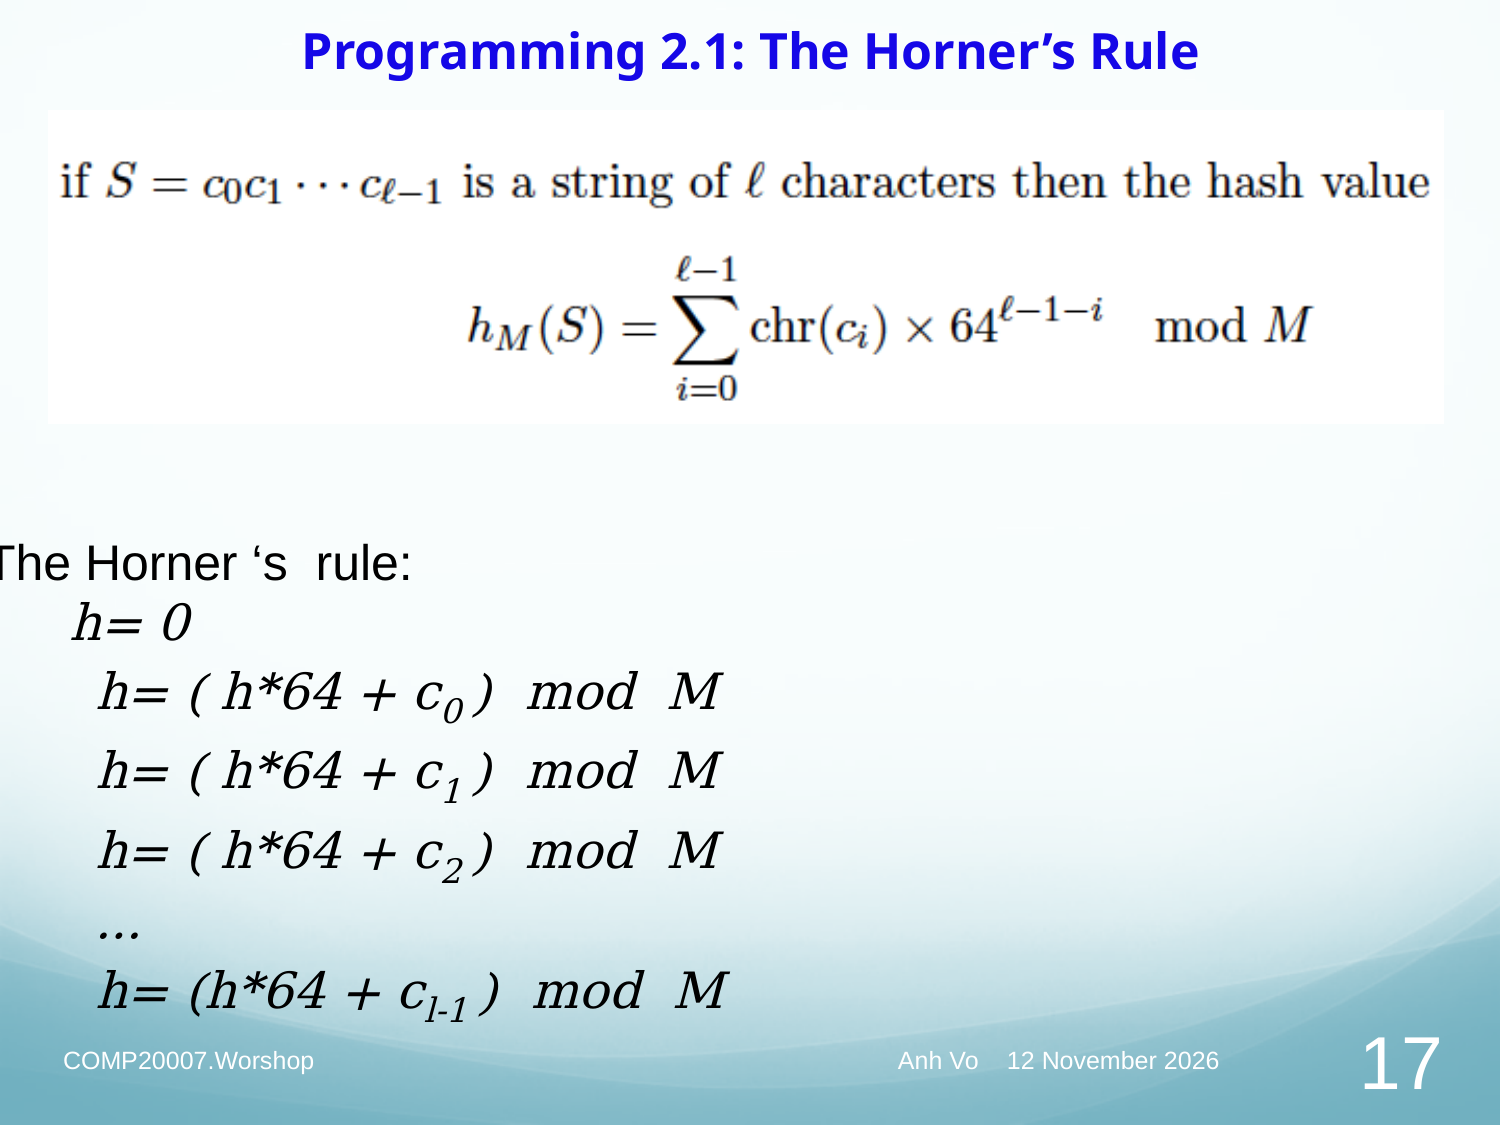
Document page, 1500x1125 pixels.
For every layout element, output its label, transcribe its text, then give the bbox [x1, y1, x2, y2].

slide_number 17 [1295, 1029, 1459, 1090]
text_box The Horner ‘s rule: h= 0 h= ( h*64 + c0 ) mod M h= ( h*64 + c1 ) mod M h= ( h*64 + c2 ) mod M … h= (h*64 + cl-1 ) mod M [0, 523, 849, 1125]
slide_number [877, 1029, 1236, 1090]
list [43, 434, 1459, 899]
title Programming 2.1: The Horner’s Rule [43, 17, 1459, 83]
picture [47, 110, 1445, 424]
